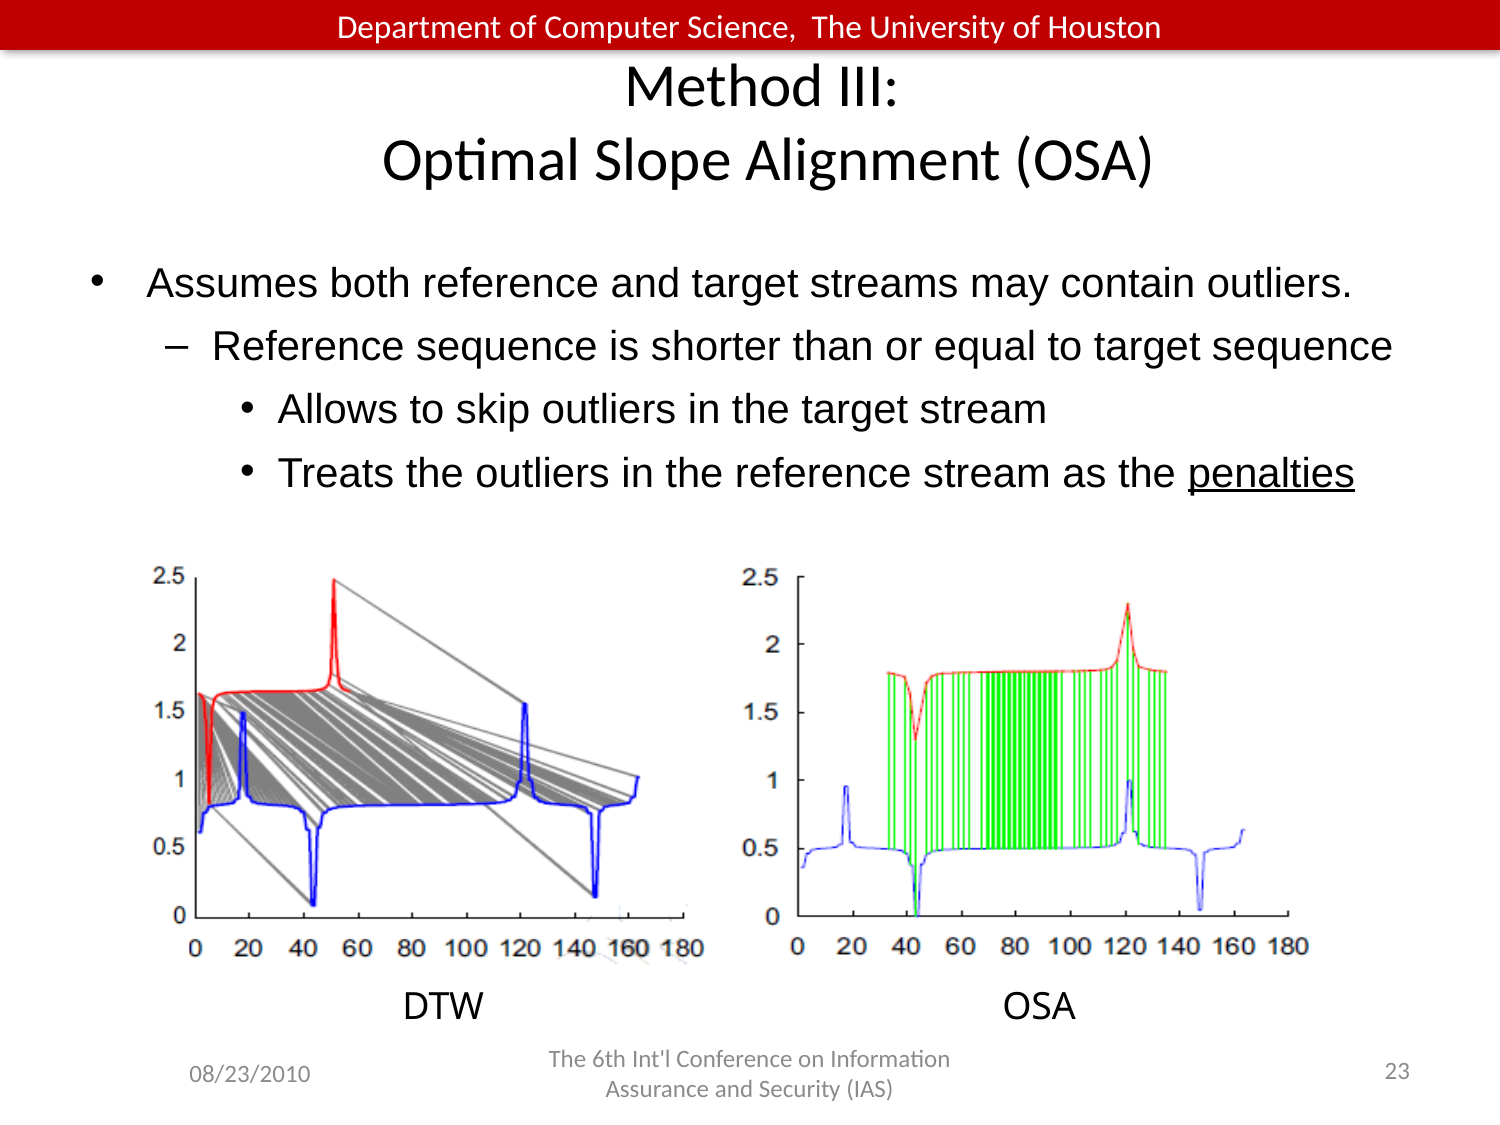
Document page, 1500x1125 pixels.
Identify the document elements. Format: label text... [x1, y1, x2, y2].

picture [737, 559, 1326, 976]
list Assumes both reference and target streams may contain outliers. Reference sequence is shorter than or equal to target sequence Allows to skip outliers in the target stream Treats the outliers in the reference stream as the penalties [75, 242, 1425, 550]
slide_number 23 [1074, 1042, 1425, 1103]
title Method III: Optimal Slope Alignment (OSA) [100, 37, 1438, 200]
footer The 6th Int'l Conference on Information Assurance and Security (IAS) [512, 1042, 988, 1103]
text_box OSA [987, 983, 1163, 1035]
text_box DTW [387, 985, 563, 1035]
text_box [149, 562, 713, 977]
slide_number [75, 1042, 425, 1103]
